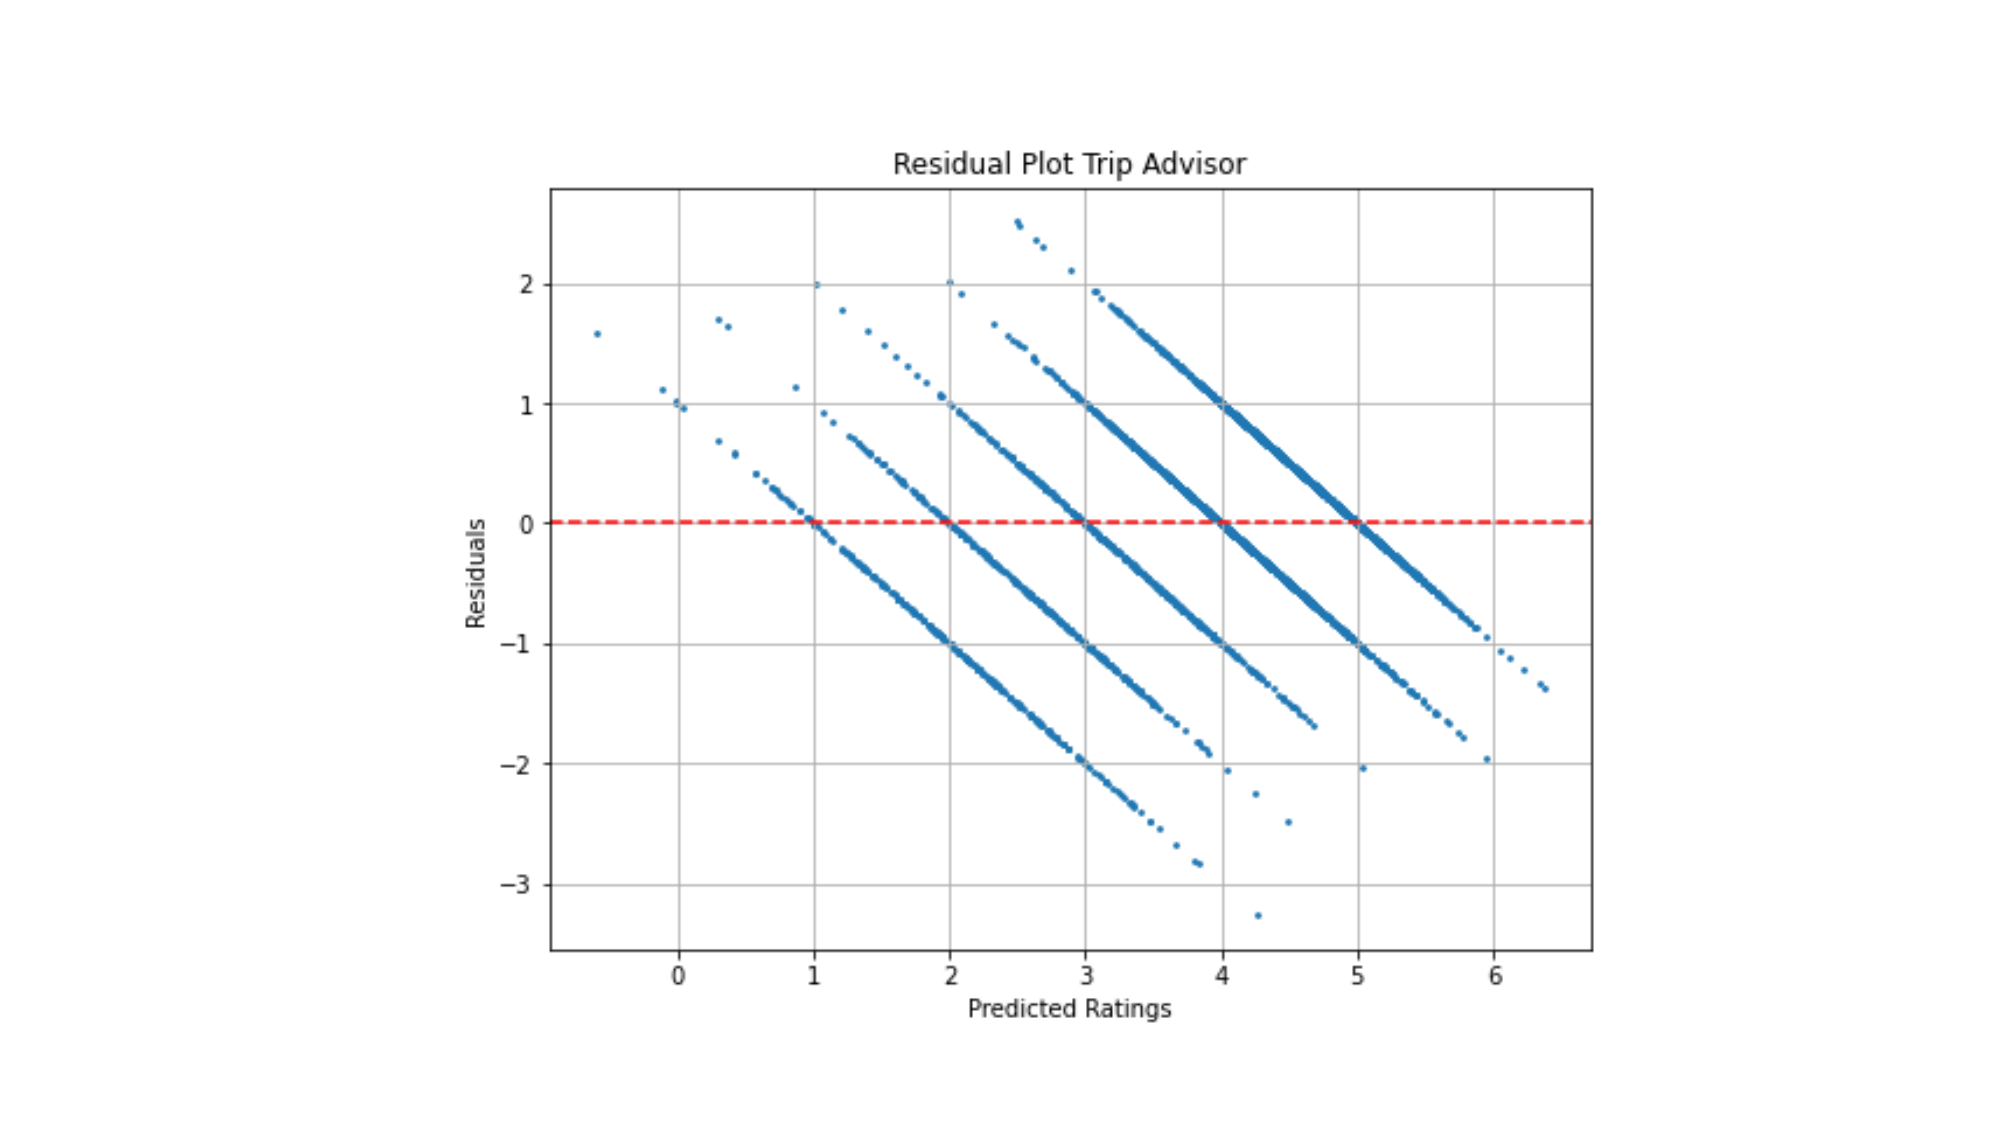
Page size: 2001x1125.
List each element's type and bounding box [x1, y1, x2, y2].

picture [449, 134, 1608, 1039]
